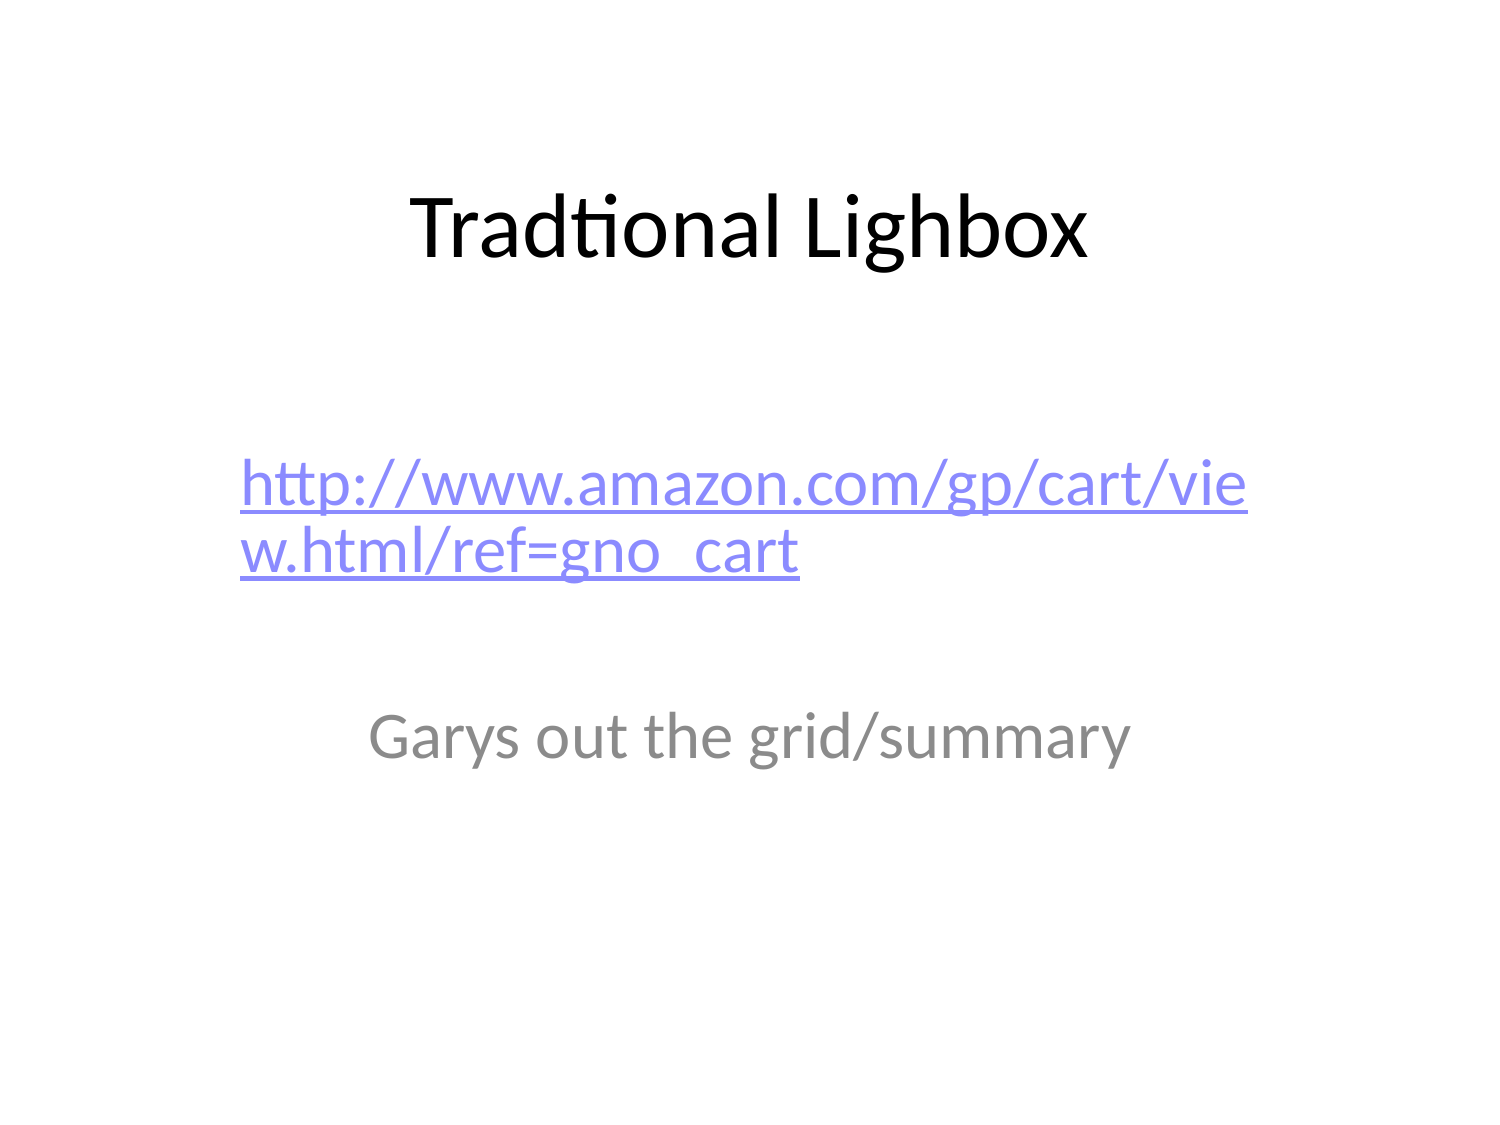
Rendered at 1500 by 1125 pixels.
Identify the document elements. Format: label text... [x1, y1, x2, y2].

subtitle http://www.amazon.com/gp/cart/view.html/ref=gno_cart Garys out the grid/summary [225, 431, 1275, 925]
title Tradtional Lighbox [112, 100, 1388, 342]
